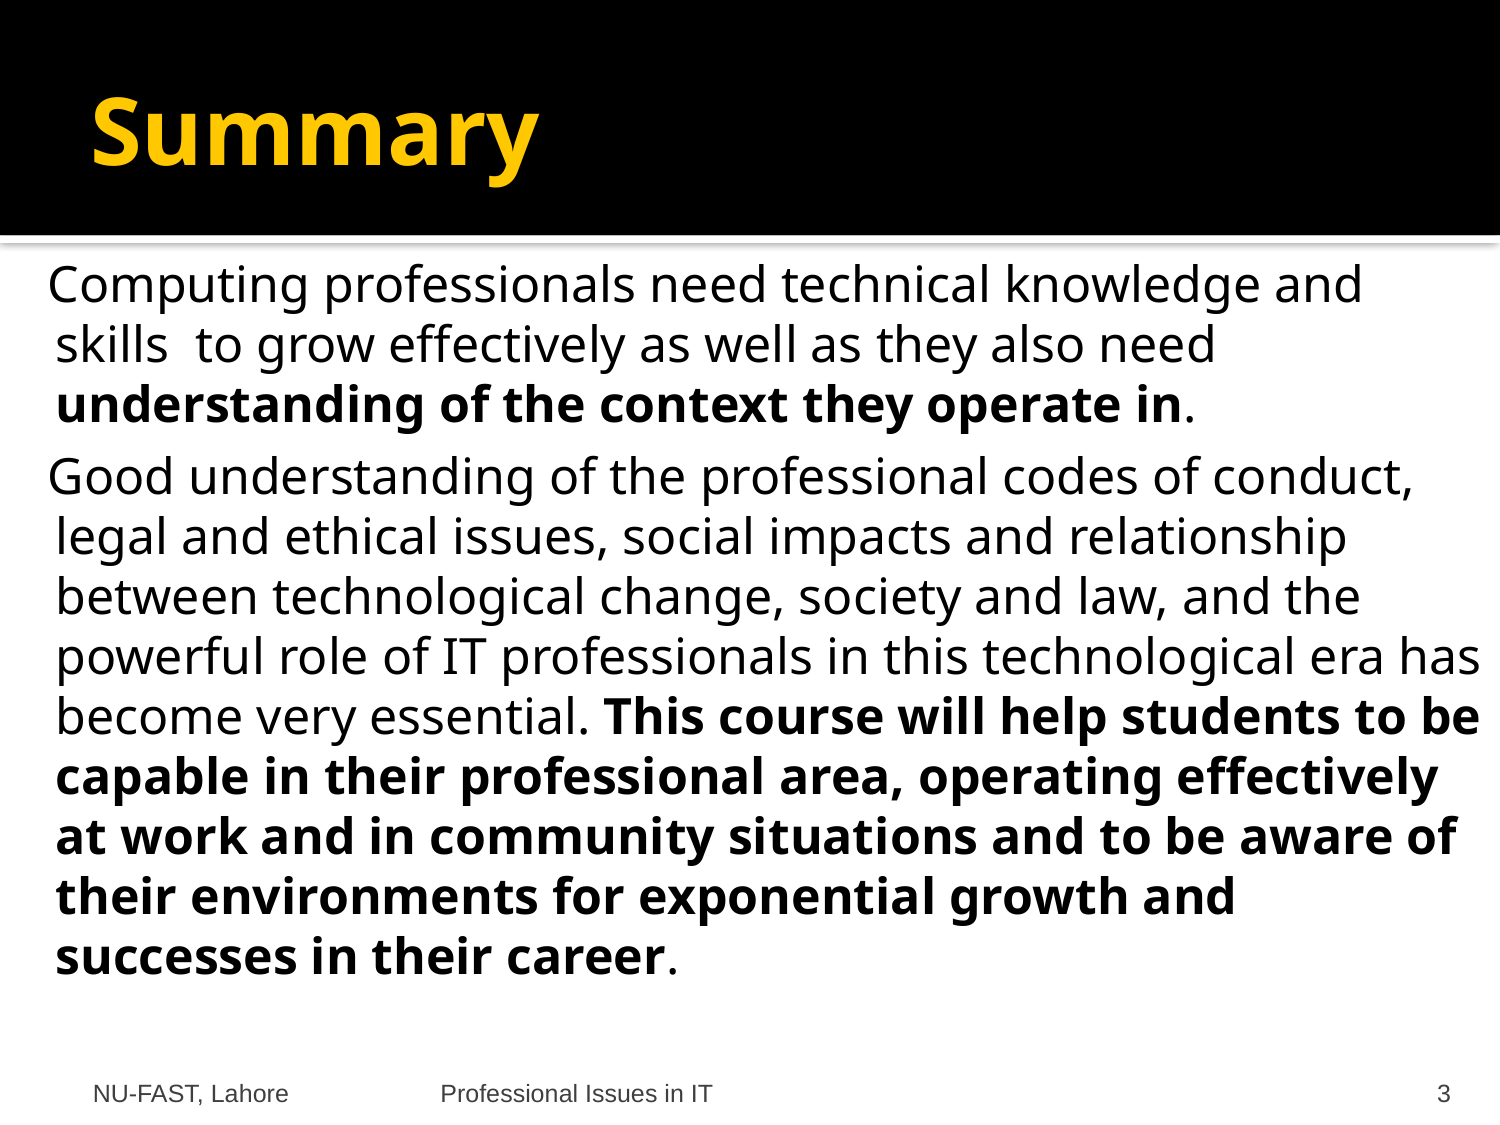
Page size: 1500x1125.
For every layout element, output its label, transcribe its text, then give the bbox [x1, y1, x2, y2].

text_box NU-FAST, Lahore [75, 1062, 425, 1108]
list Computing professionals need technical knowledge and skills to grow effectively as well as they also need understanding of the context they operate in. Good understanding of the professional codes of conduct, legal and ethical issues, social impacts and relationship between technological change, society and law, and the powerful role of IT professionals in this technological era has become very essential. This course will help students to be capable in their professional area, operating effectively at work and in community situations and to be aware of their environments for exponential growth and successes in their career. [0, 237, 1500, 1088]
text_box Professional Issues in IT [432, 1062, 1337, 1108]
title Summary [75, 25, 1425, 231]
text_box 3 [1345, 1062, 1467, 1108]
